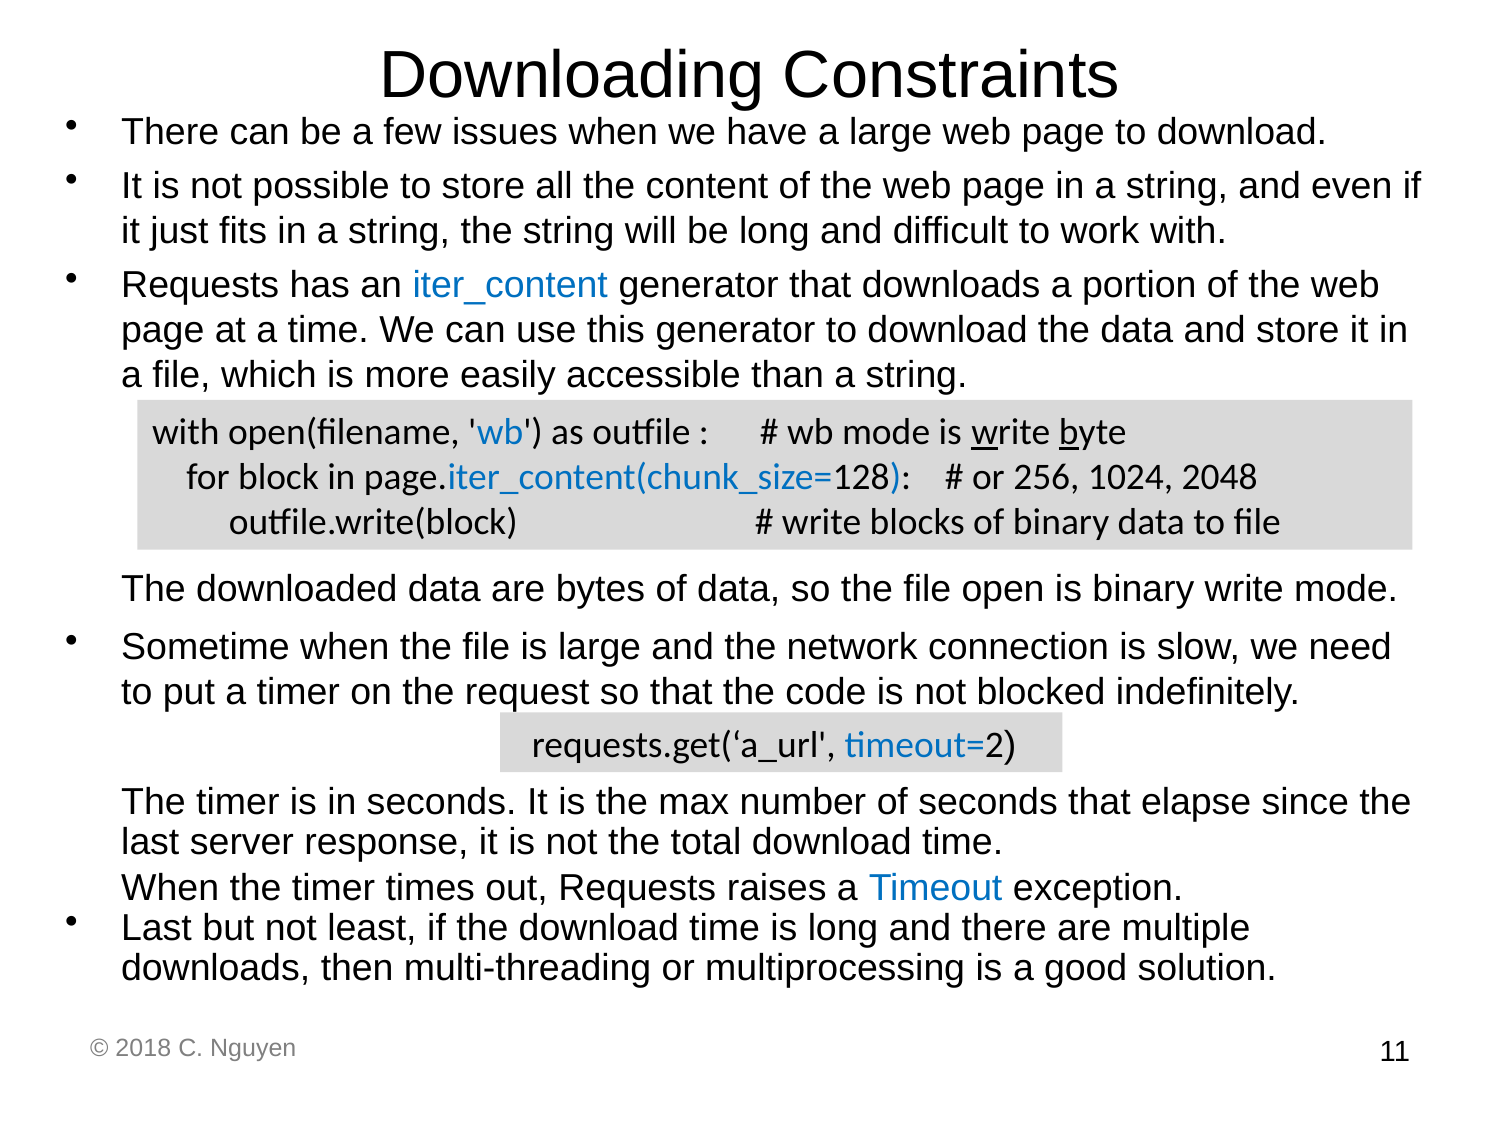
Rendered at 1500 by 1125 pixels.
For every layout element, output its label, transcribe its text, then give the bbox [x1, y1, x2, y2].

text_box with open(filename, 'wb') as outfile : # wb mode is write byte for block in page.iter_content(chunk_size=128): # or 256, 1024, 2048 outfile.write(block) # write blocks of binary data to file [137, 399, 1413, 550]
list There can be a few issues when we have a large web page to download. It is not possible to store all the content of the web page in a string, and even if it just fits in a string, the string will be long and difficult to work with. Requests has an iter_content generator that downloads a portion of the web page at a time. We can use this generator to download the data and store it in a file, which is more easily accessible than a string. The downloaded data are bytes of data, so the file open is binary write mode. Sometime when the file is large and the network connection is slow, we need to put a timer on the request so that the code is not blocked indefinitely. The timer is in seconds. It is the max number of seconds that elapse since the last server response, it is not the total download time. When the timer times out, Requests raises a Timeout exception. Last but not least, if the download time is long and there are multiple downloads, then multi-threading or multiprocessing is a good solution. [49, 99, 1438, 1088]
slide_number 11 [1074, 1024, 1426, 1103]
title Downloading Constraints [74, 12, 1426, 99]
slide_number © 2018 C. Nguyen [74, 1024, 426, 1103]
text_box requests.get(‘a_url', timeout=2) [500, 712, 1063, 773]
